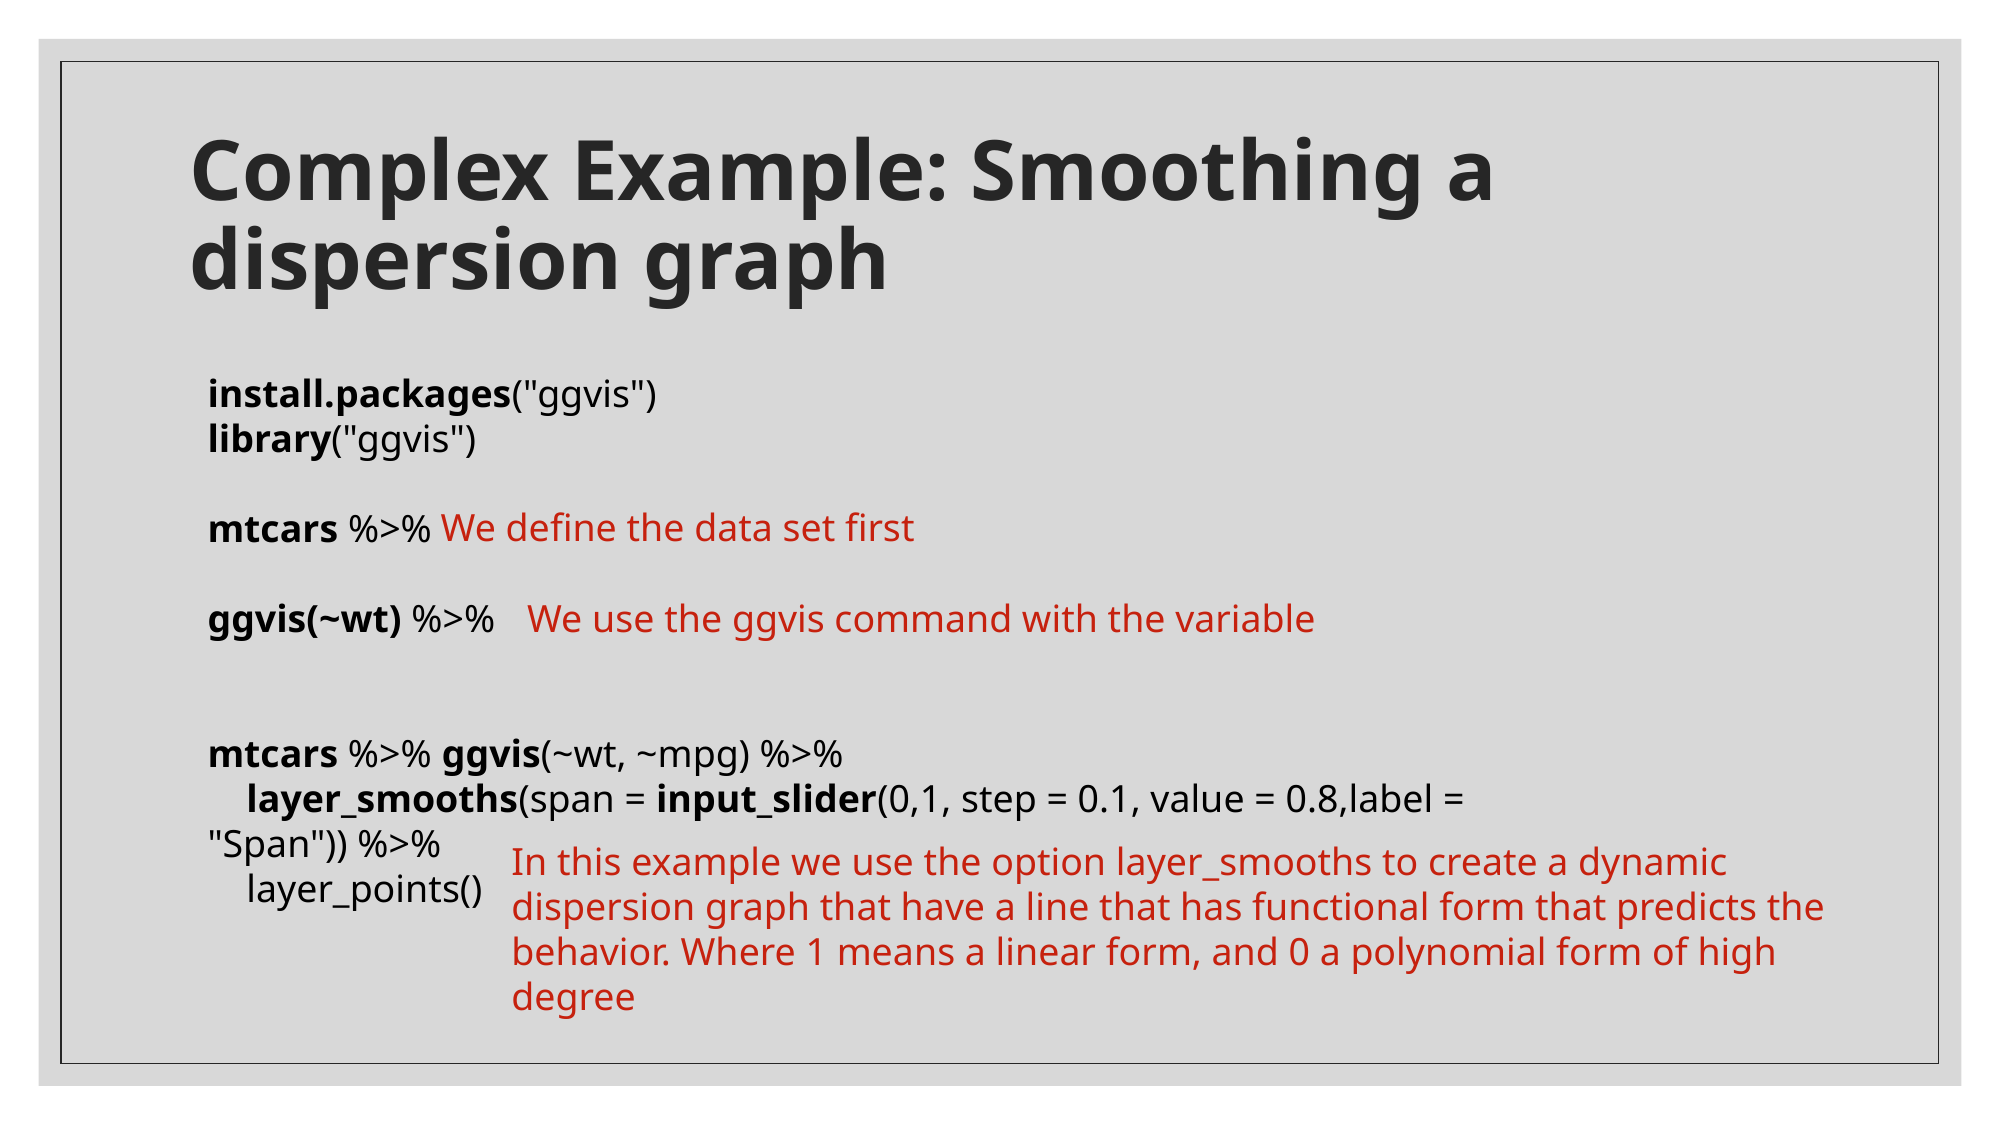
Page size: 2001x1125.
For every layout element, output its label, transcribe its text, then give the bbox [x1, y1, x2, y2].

text_box install.packages("ggvis") library("ggvis") mtcars %>% ggvis(~wt) %>% mtcars %>% ggvis(~wt, ~mpg) %>% layer_smooths(span = input_slider(0,1, step = 0.1, value = 0.8,label = "Span")) %>% layer_points() [192, 363, 1546, 918]
text_box We use the ggvis command with the variable [512, 587, 1520, 648]
text_box We define the data set first [425, 496, 1061, 557]
title Complex Example: Smoothing a dispersion graph [174, 105, 1947, 331]
text_box In this example we use the option layer_smooths to create a dynamic dispersion graph that have a line that has functional form that predicts the behavior. Where 1 means a linear form, and 0 a polynomial form of high degree [496, 830, 1876, 1025]
